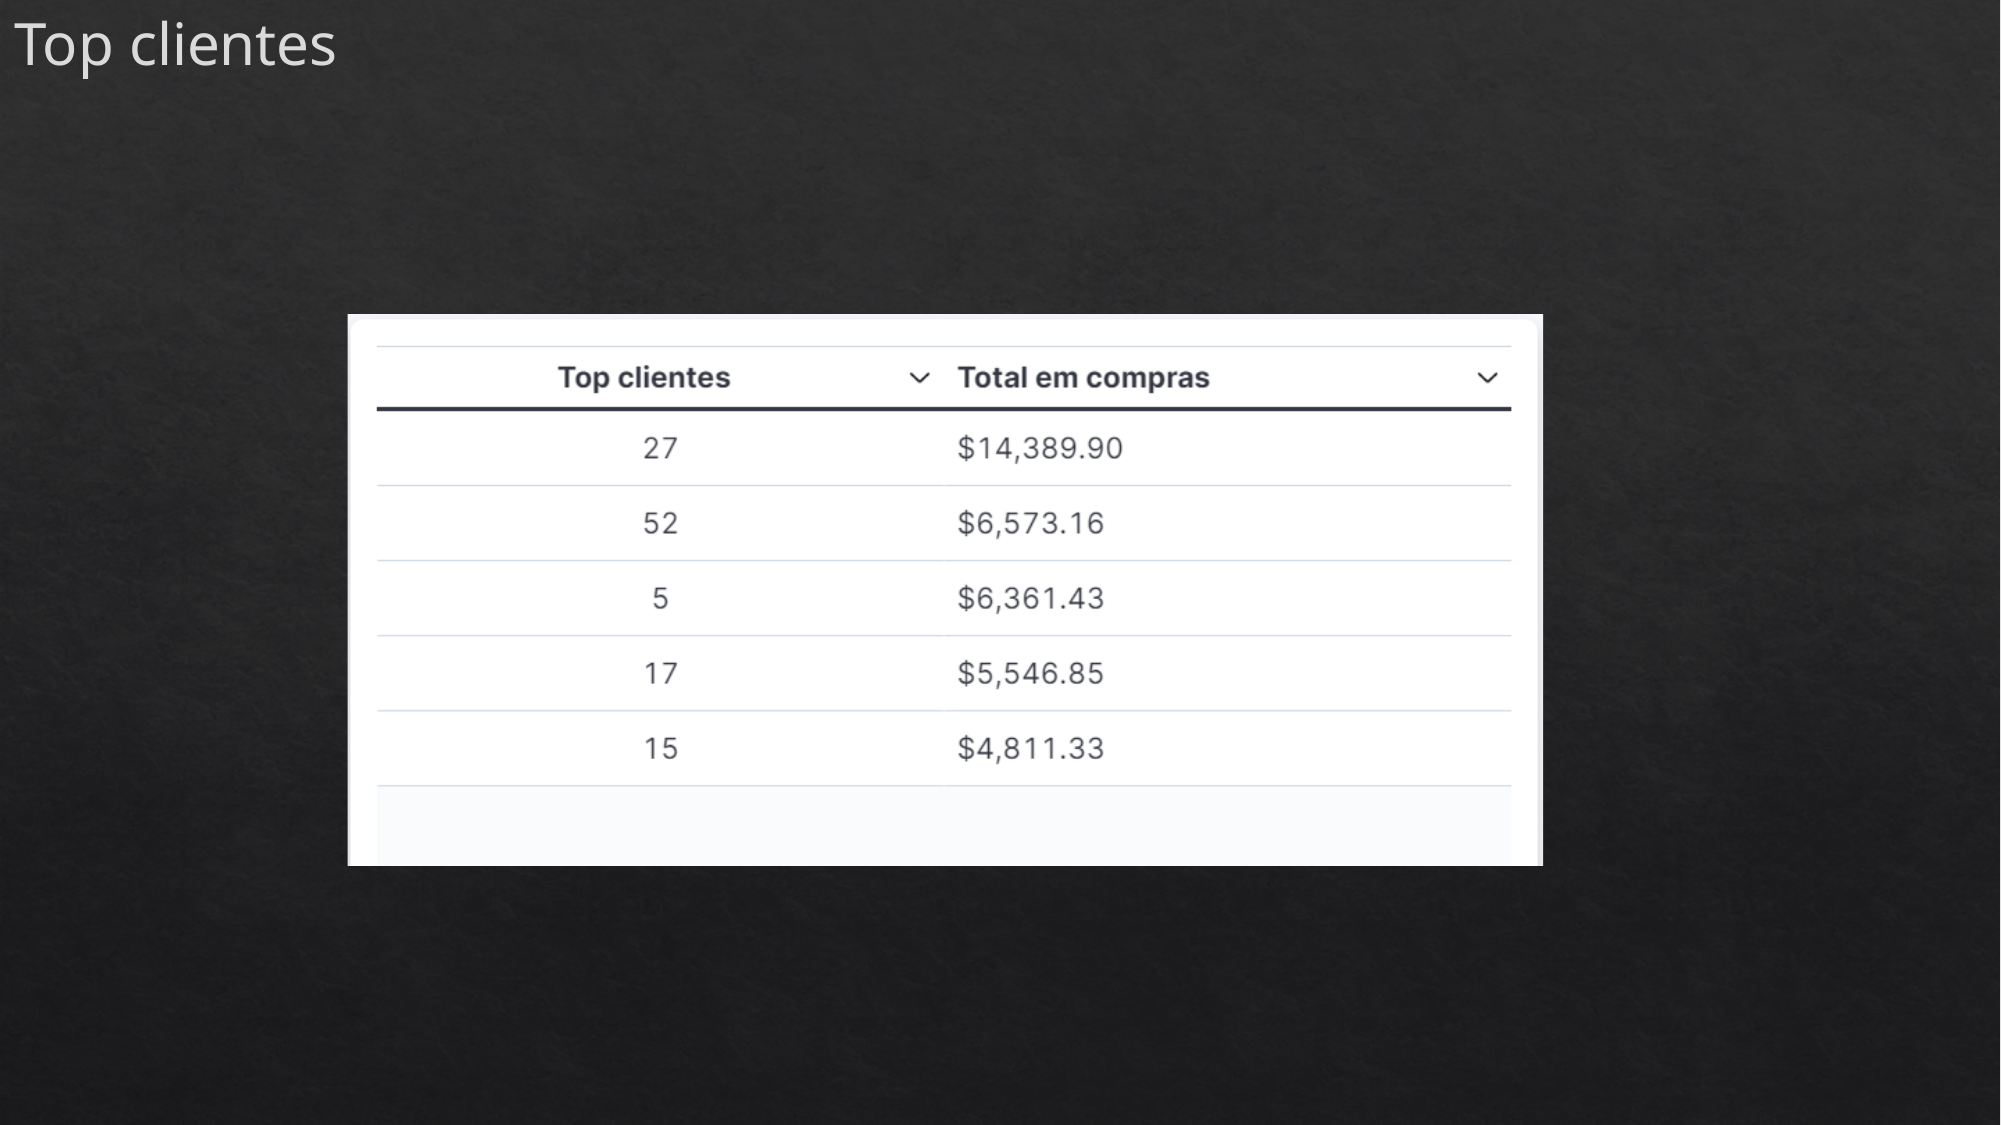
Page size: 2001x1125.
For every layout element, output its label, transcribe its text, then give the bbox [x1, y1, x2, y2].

picture [347, 314, 1544, 866]
text_box Top clientes [0, 0, 1549, 132]
